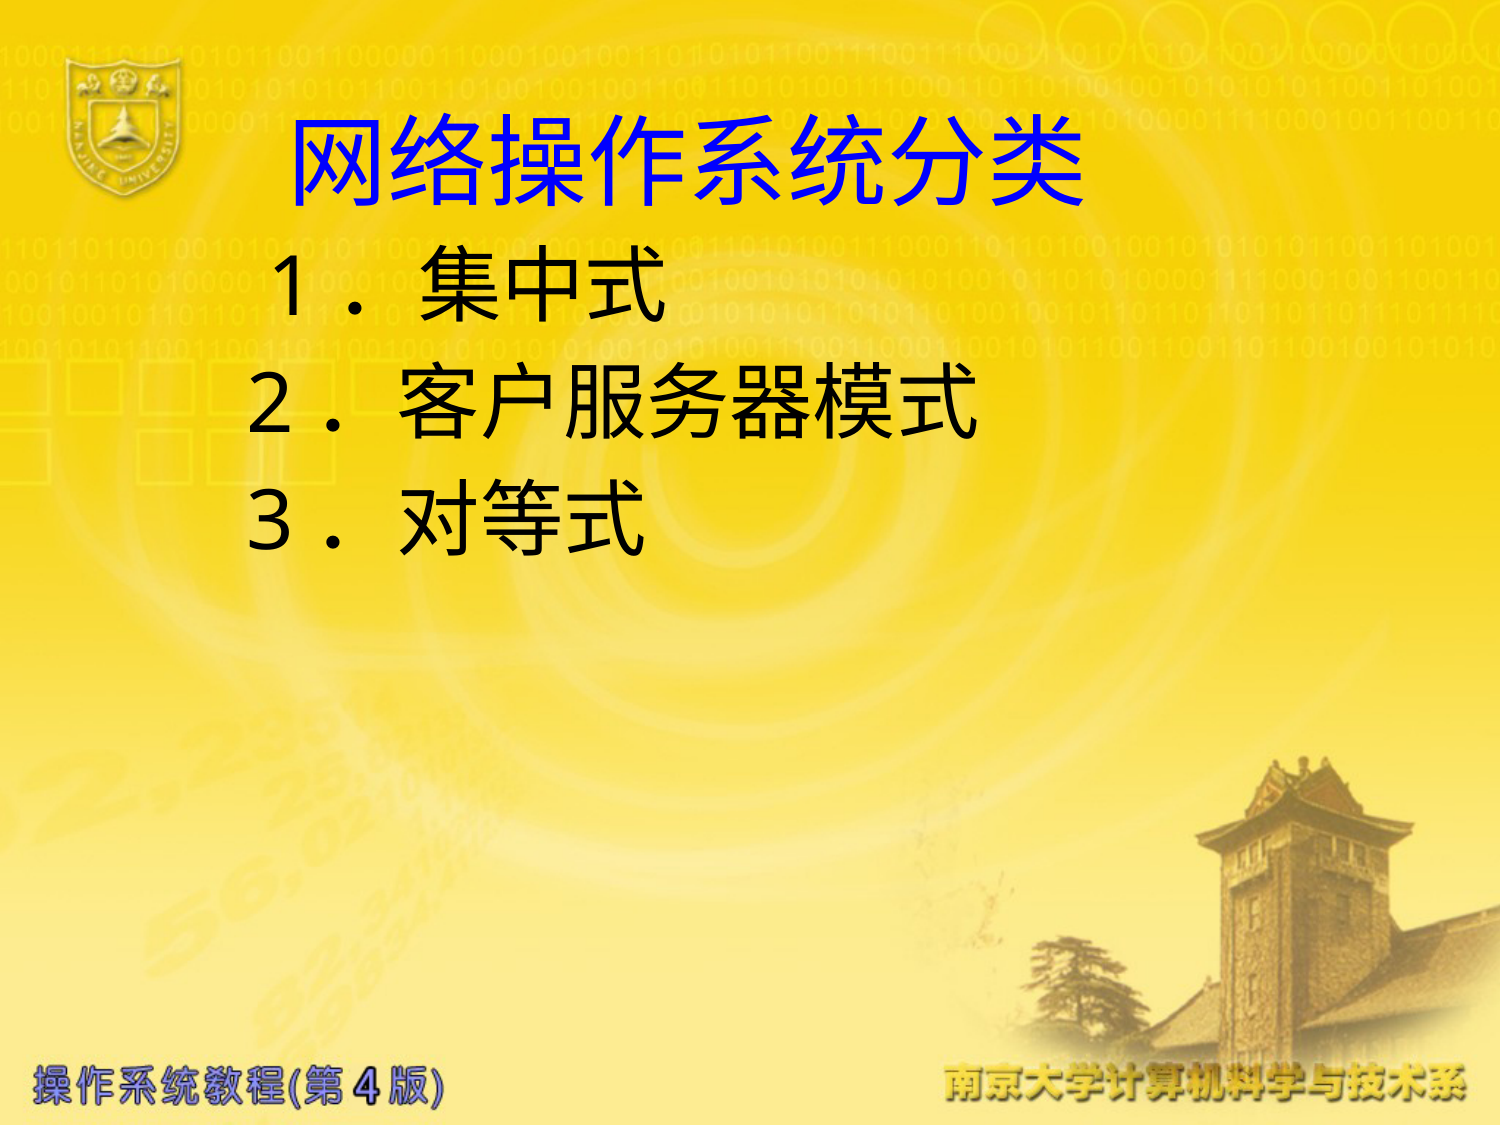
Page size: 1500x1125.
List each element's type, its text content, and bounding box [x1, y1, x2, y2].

title 网络操作系统分类 [50, 125, 1325, 313]
list 1．集中式 2．客户服务器模式 3．对等式 [187, 224, 1288, 1025]
picture [0, 0, 1500, 1125]
